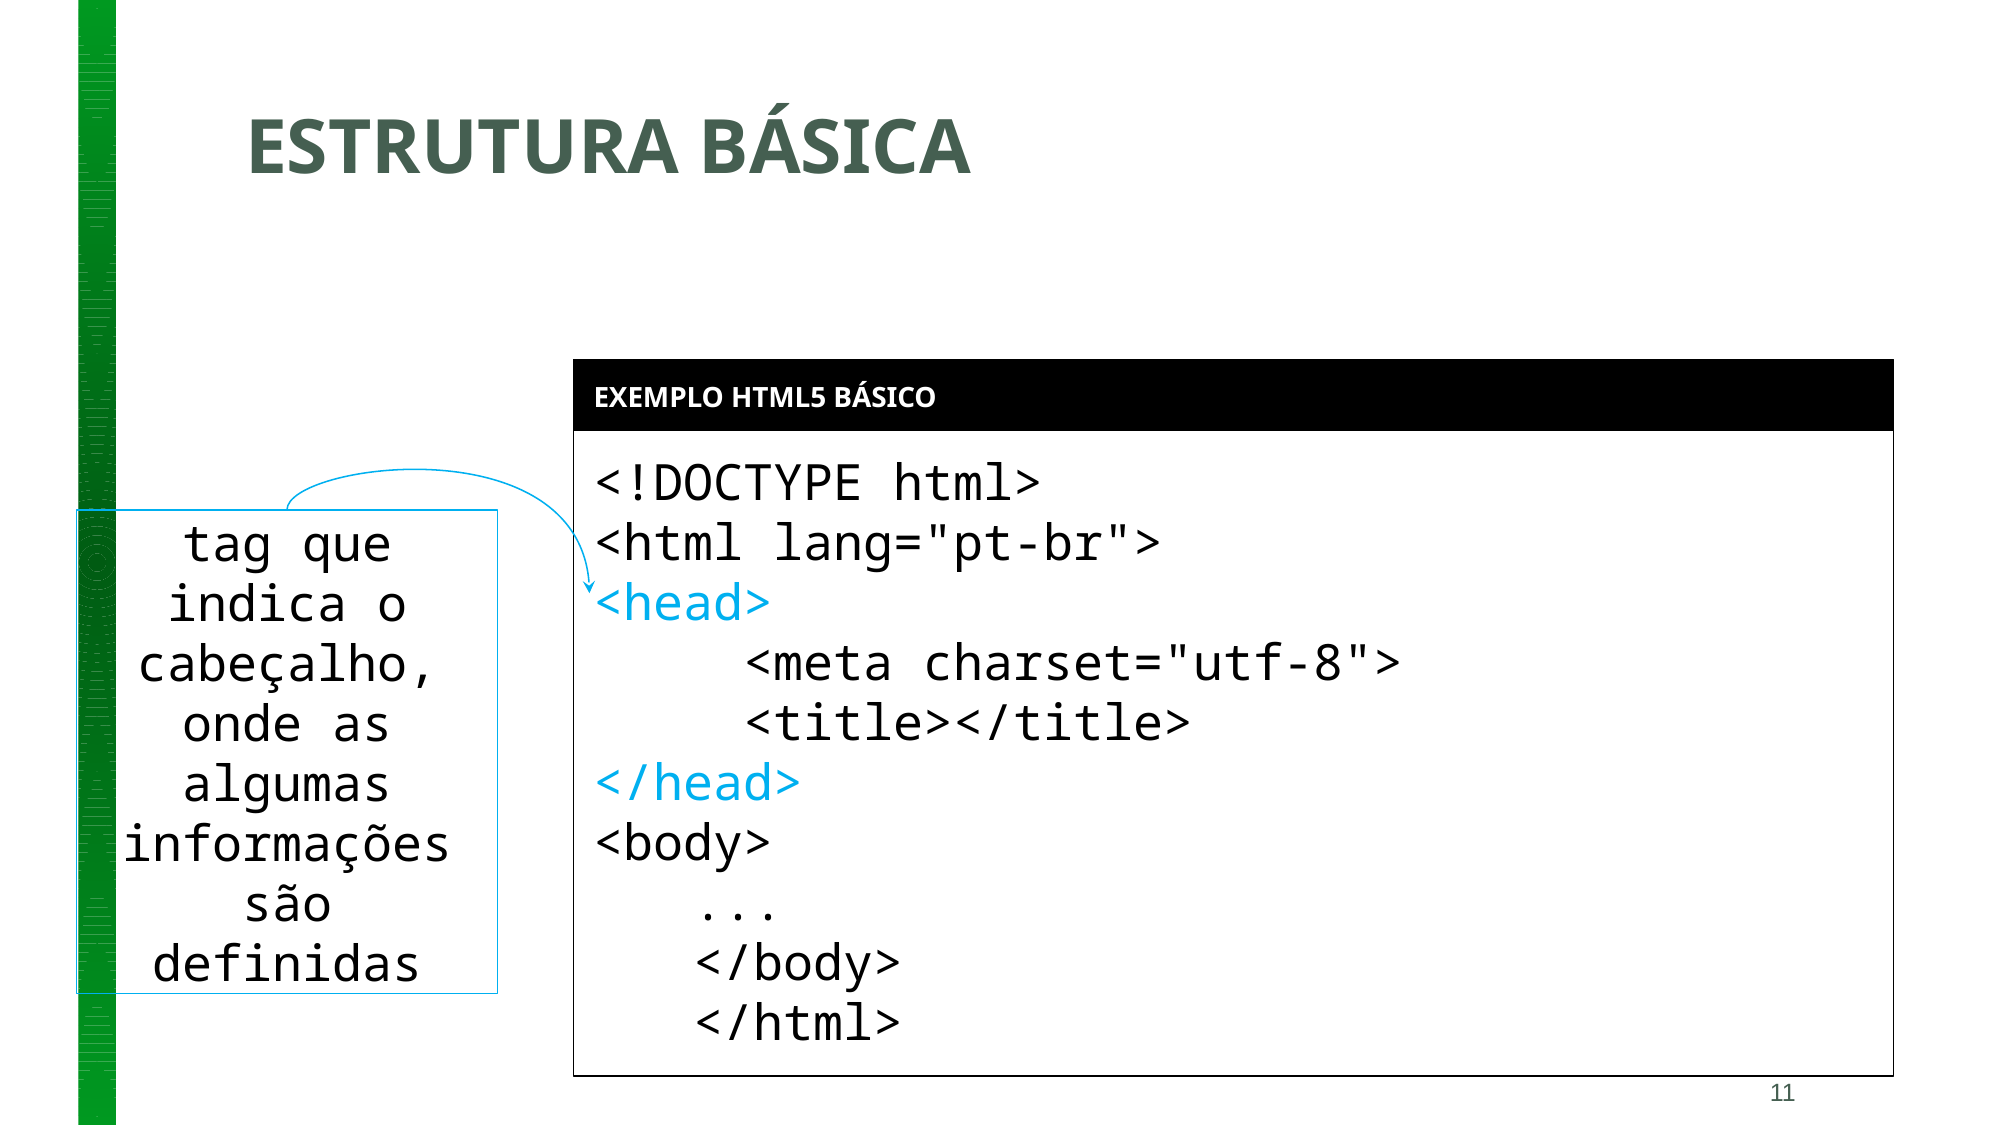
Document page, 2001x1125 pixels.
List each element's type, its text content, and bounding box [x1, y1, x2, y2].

title ESTRUTURA BÁSICA [225, 75, 1800, 210]
text_box EXEMPLO HTML5 BÁSICO [573, 359, 1894, 430]
text_box tag que indica o cabeçalho, onde as algumas informações são definidas [76, 509, 498, 994]
text_box <!DOCTYPE html> <html lang="pt-br"> <head> <meta charset="utf-8"> <title></title> </head> <body> ... </body> </html> [573, 430, 1894, 1077]
slide_number 11 [1553, 1077, 1816, 1125]
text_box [396, 400, 480, 703]
